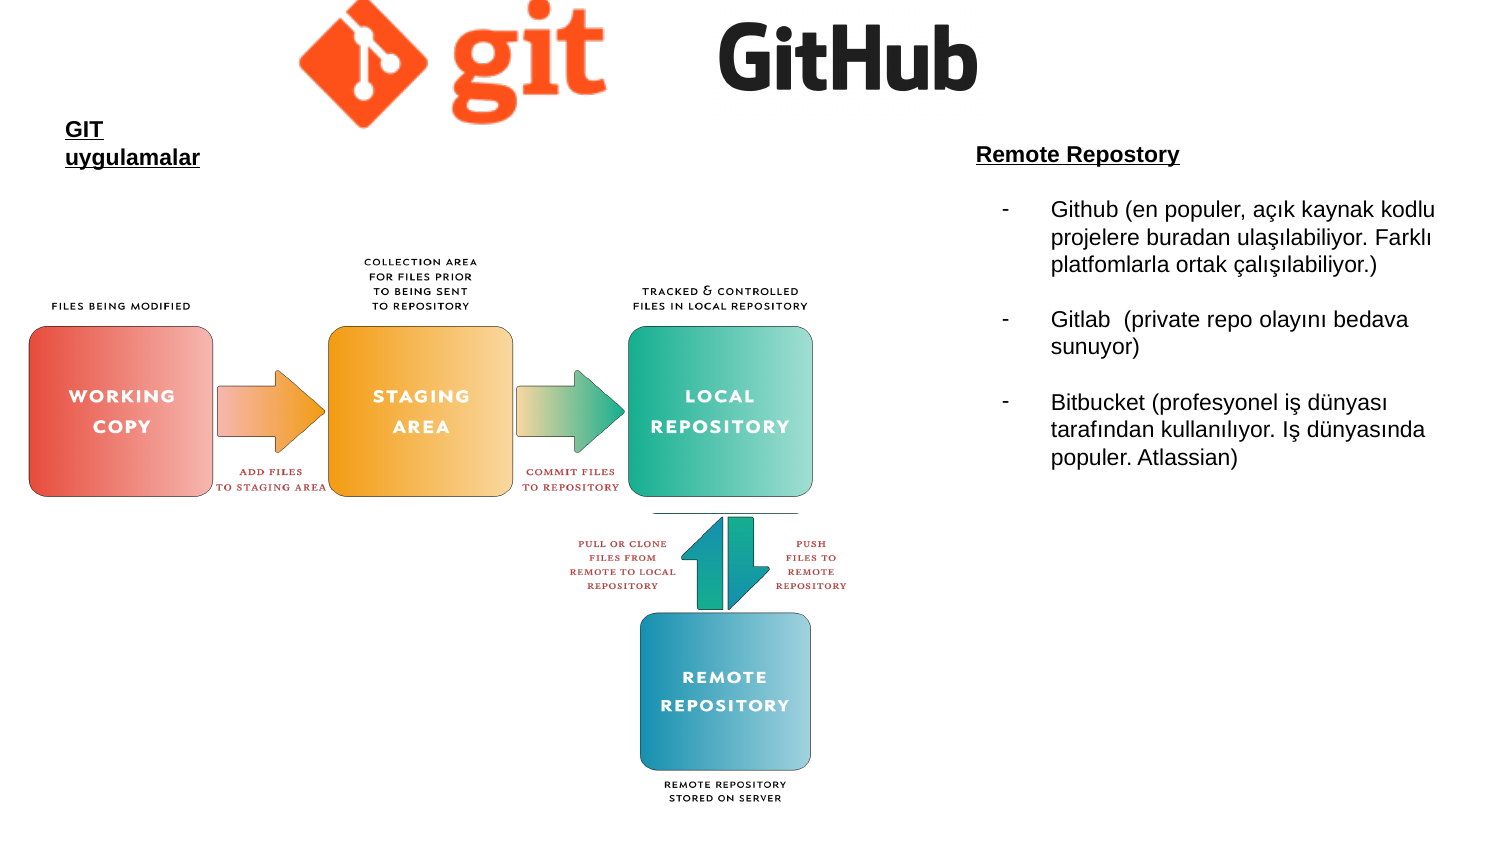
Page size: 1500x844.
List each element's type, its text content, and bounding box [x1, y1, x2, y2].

text_box GIT uygulamalar [50, 99, 260, 177]
picture [28, 246, 814, 509]
picture [155, 0, 991, 159]
picture [545, 513, 847, 814]
text_box Remote Repostory Github (en populer, açık kaynak kodlu projelere buradan ulaşılabiliyor. Farklı platfomlarla ortak çalışılabiliyor.) Gitlab (private repo olayını bedava sunuyor) Bitbucket (profesyonel iş dünyası tarafından kullanılıyor. Iş dünyasında populer. Atlassian) [960, 124, 1480, 786]
